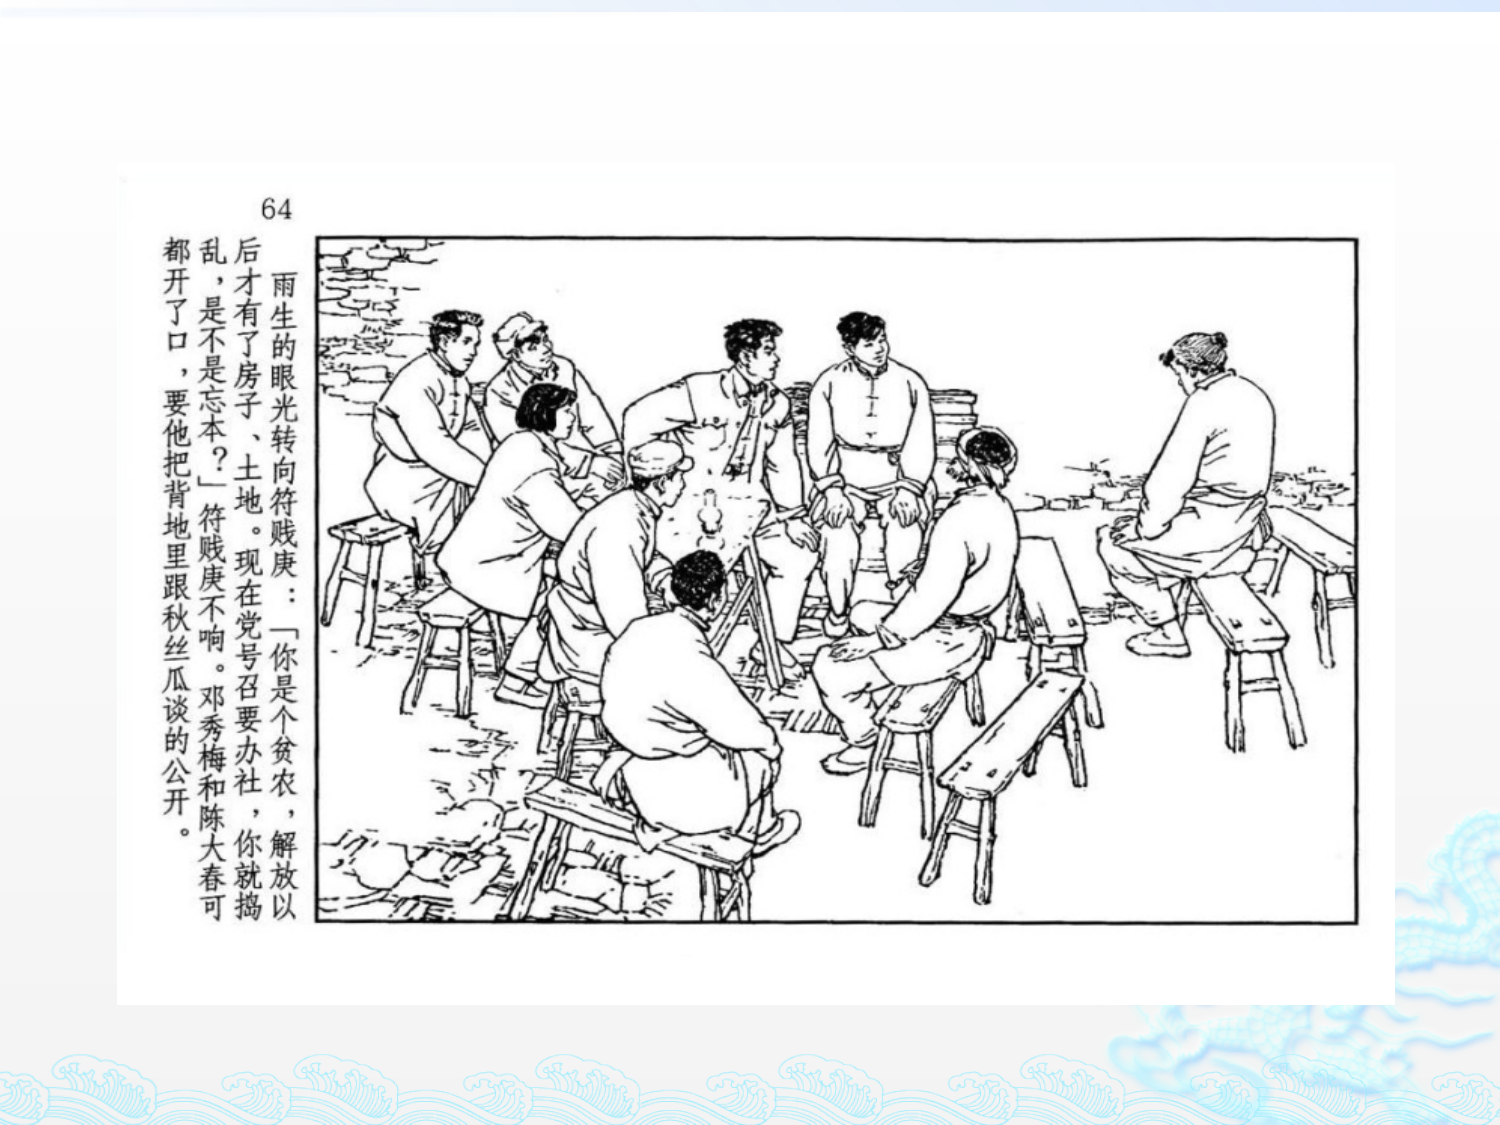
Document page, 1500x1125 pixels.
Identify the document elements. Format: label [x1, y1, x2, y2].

list [116, 163, 1395, 1006]
